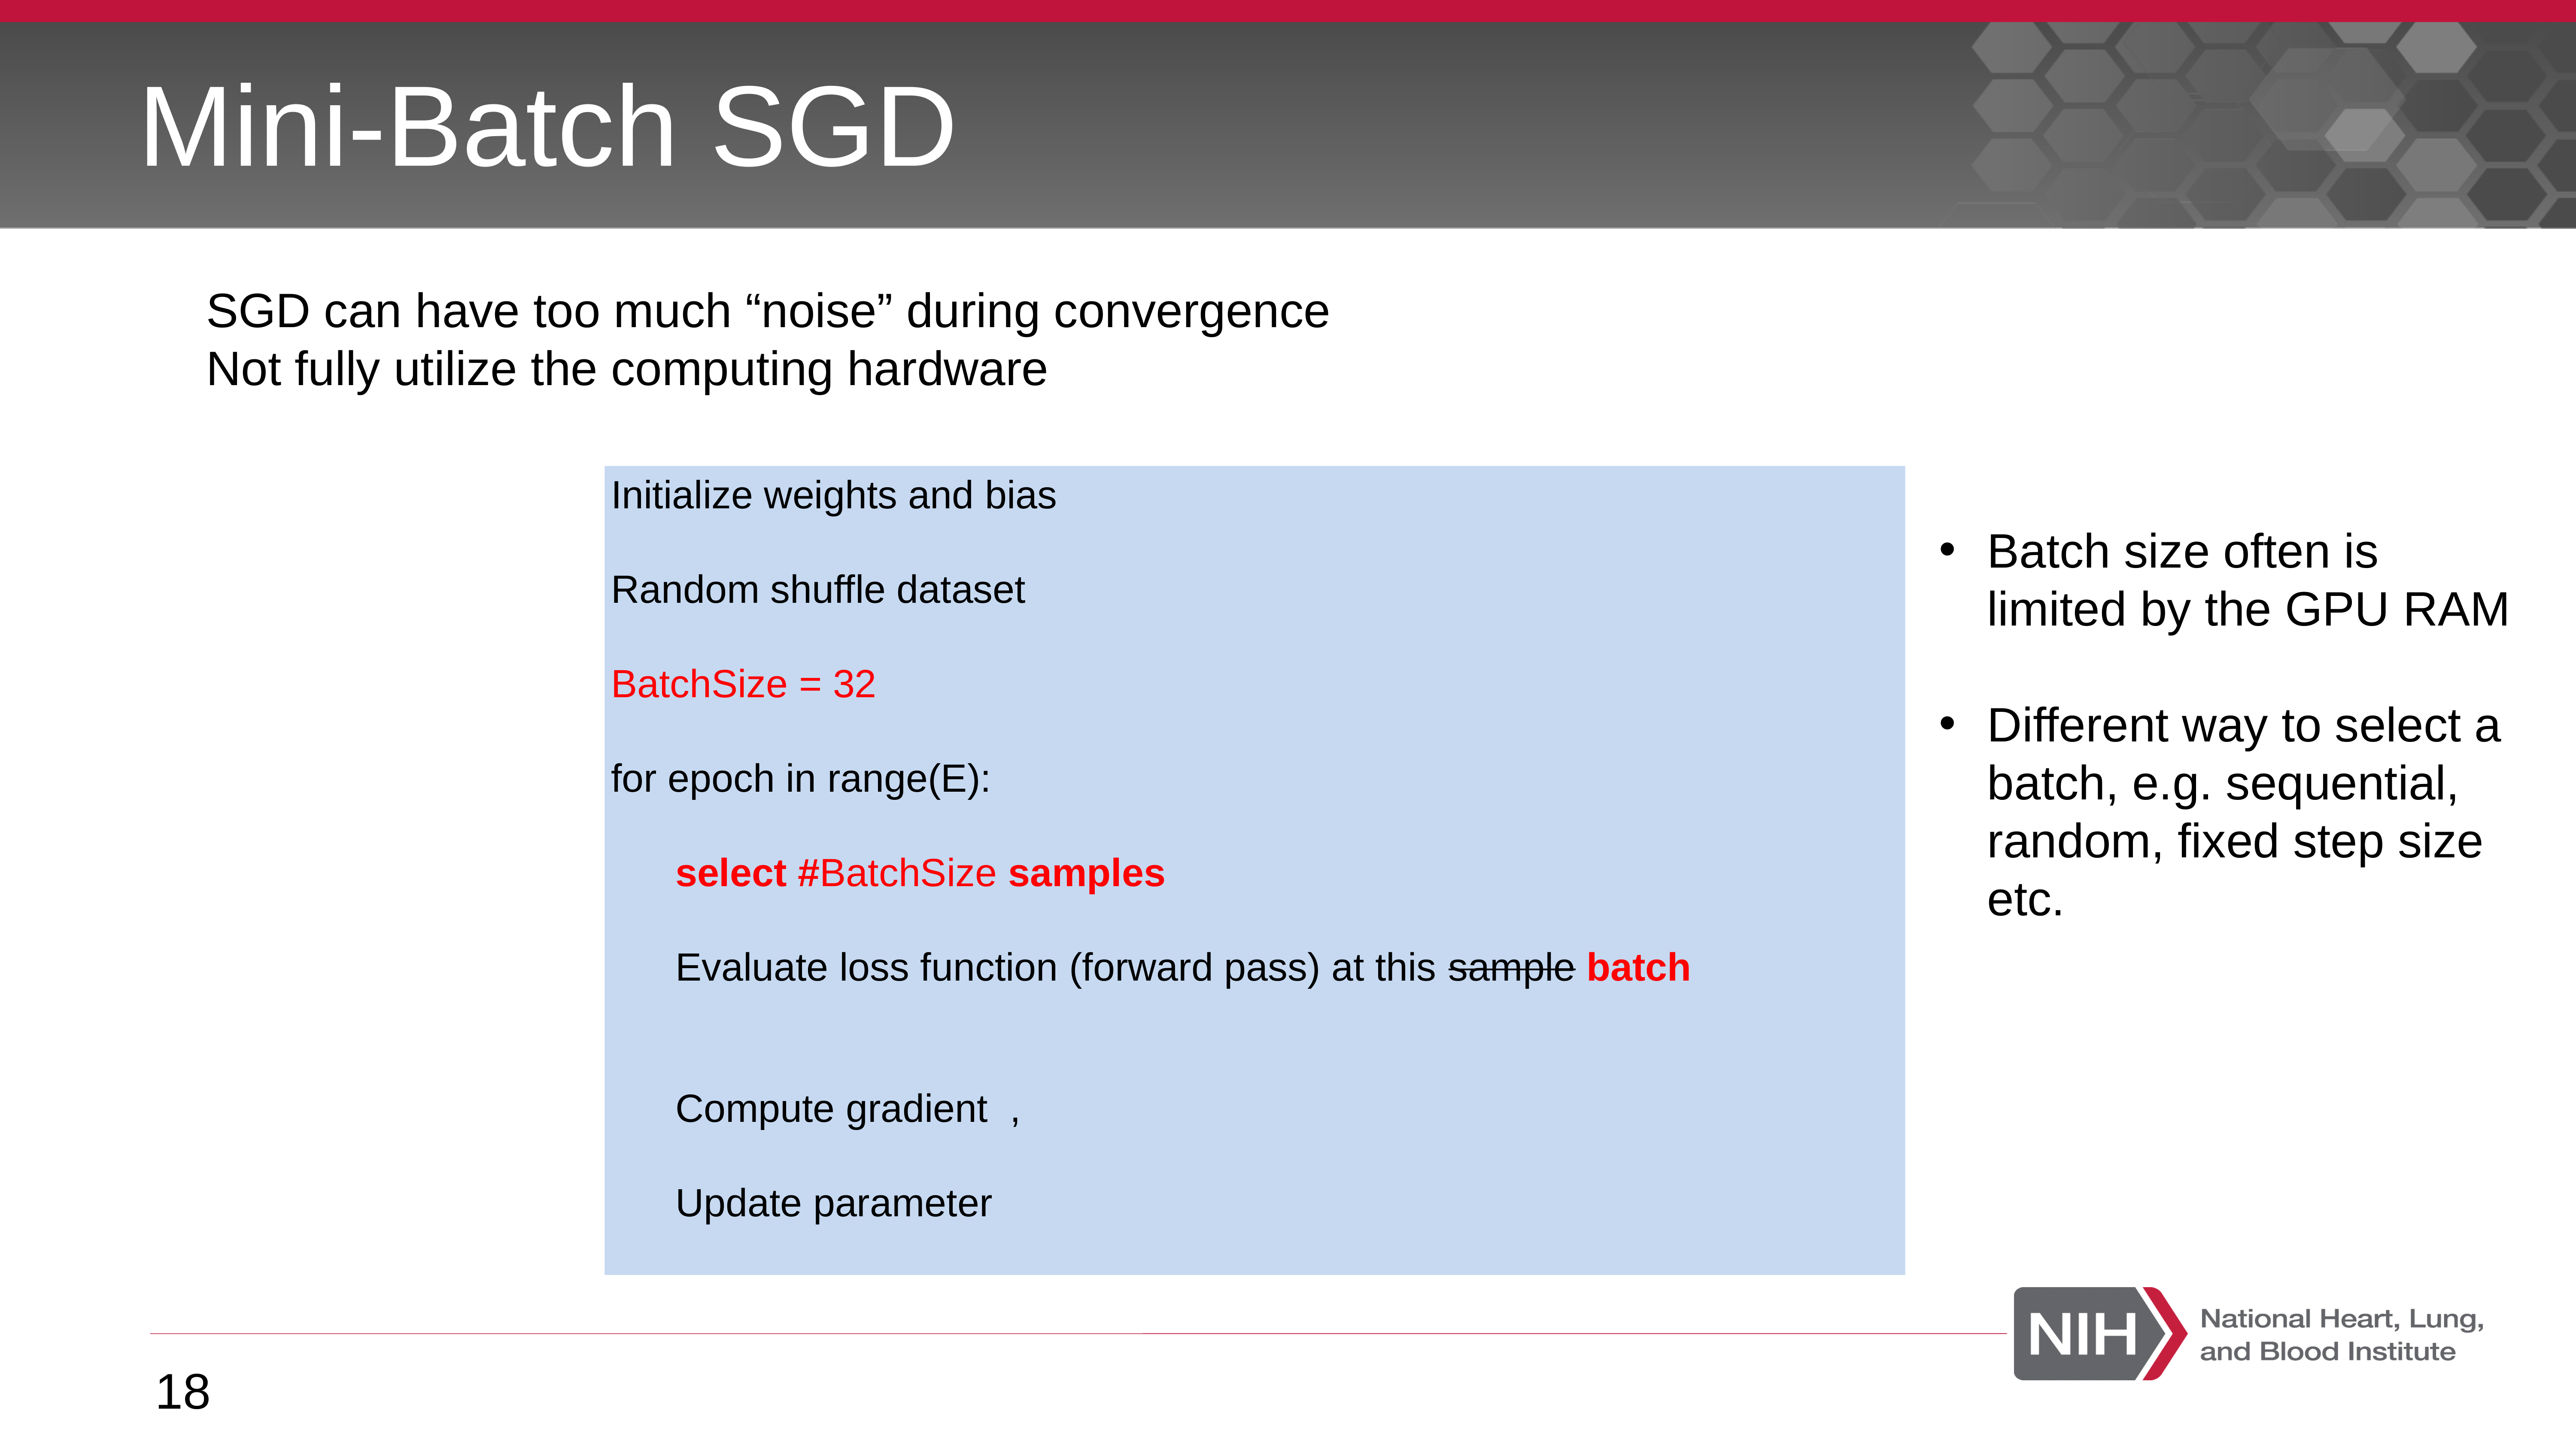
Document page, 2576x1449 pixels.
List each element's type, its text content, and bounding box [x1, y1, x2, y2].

text_box SGD can have too much “noise” during convergence Not fully utilize the computing hardware [200, 276, 2264, 398]
slide_number 18 [136, 1349, 301, 1428]
title Mini-Batch SGD [118, 30, 2456, 210]
picture [0, 22, 2576, 229]
picture [2014, 1287, 2483, 1380]
text_box Batch size often is limited by the GPU RAM Different way to select a batch, e.g. sequential, random, fixed step size etc. [1932, 516, 2537, 929]
